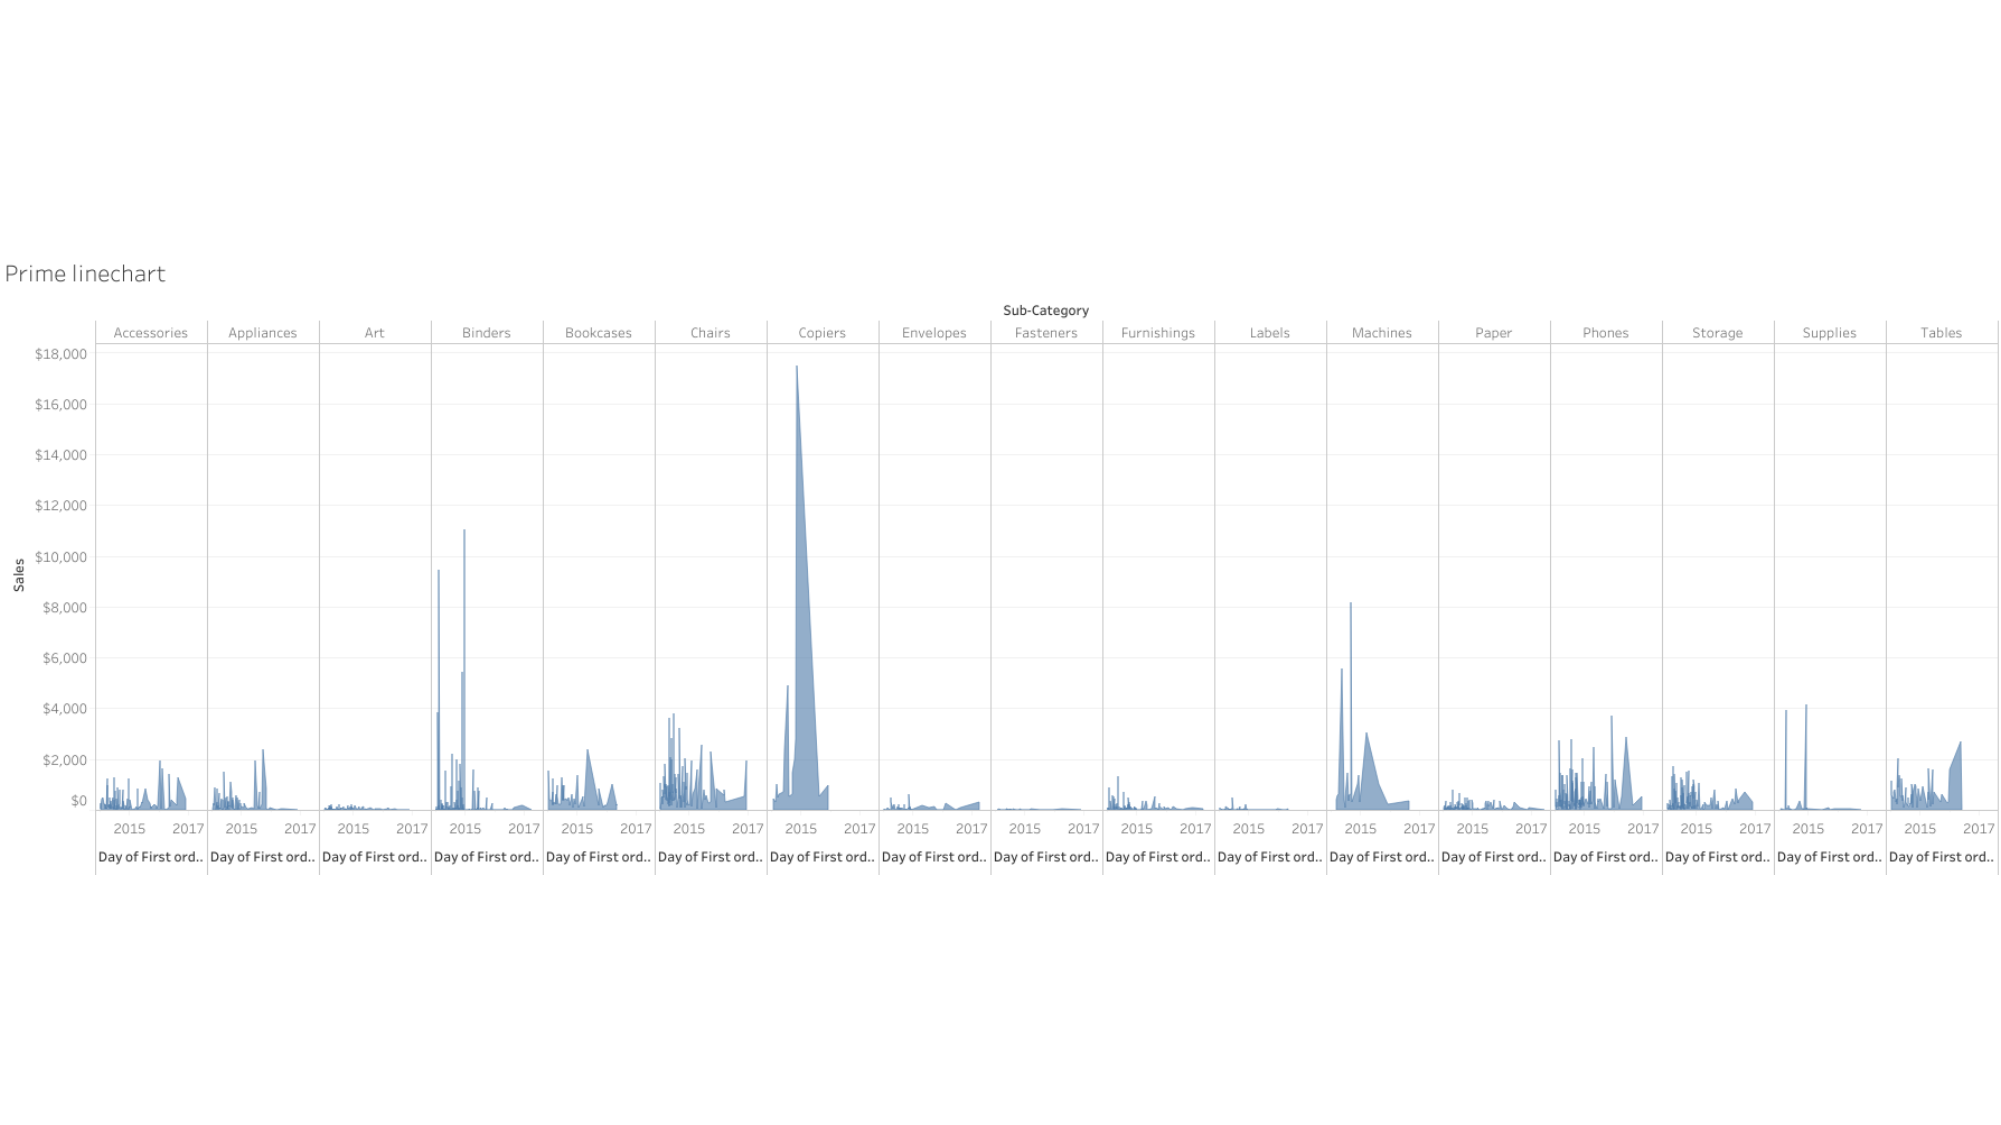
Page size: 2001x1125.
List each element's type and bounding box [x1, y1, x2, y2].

picture [0, 250, 2000, 875]
